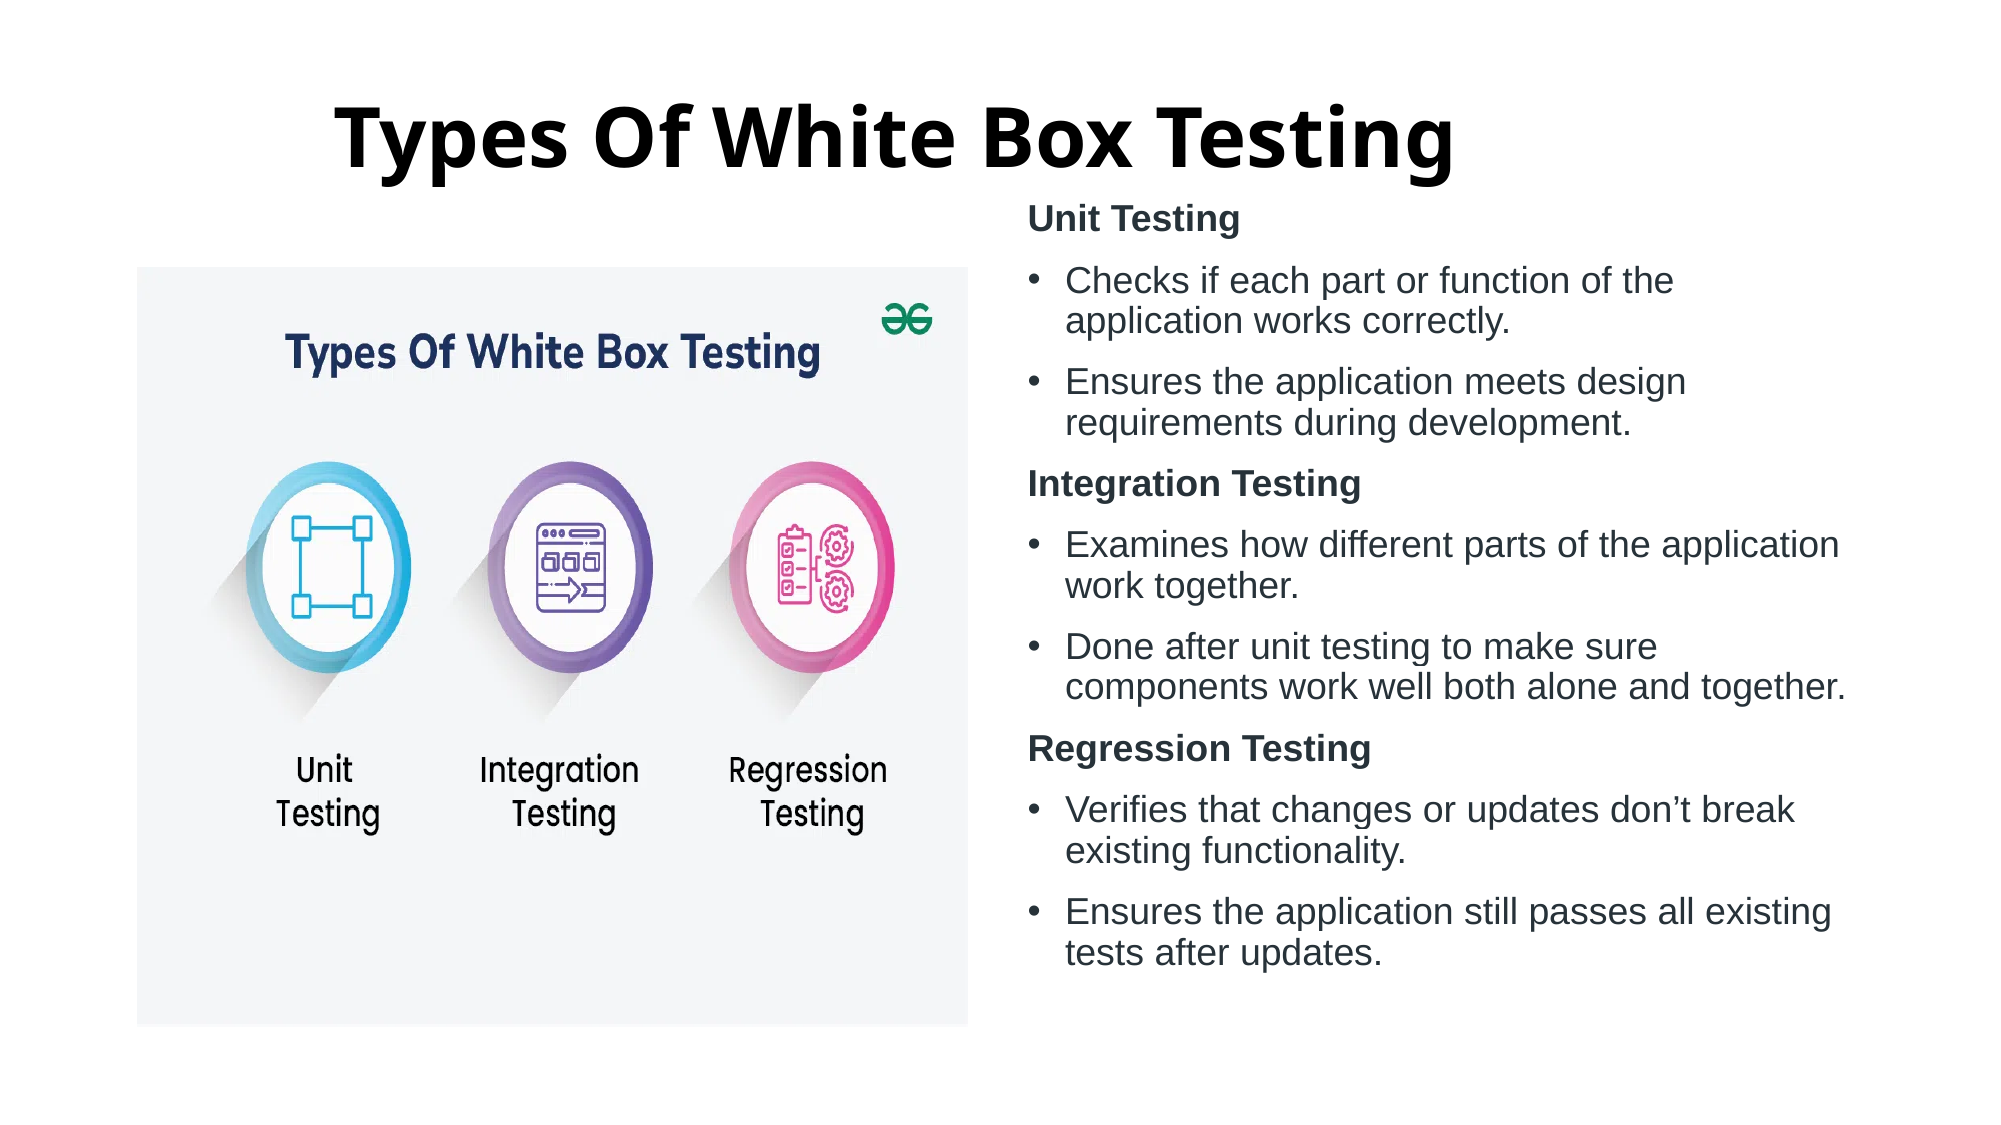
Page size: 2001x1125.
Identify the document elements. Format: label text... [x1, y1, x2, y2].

list Unit Testing Checks if each part or function of the application works correctly. Ensures the application meets design requirements during development. Integration Testing Examines how different parts of the application work together. Done after unit testing to make sure components work well both alone and together. Regression Testing Verifies that changes or updates don’t break existing functionality. Ensures the application still passes all existing tests after updates. [1012, 191, 1863, 1073]
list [136, 267, 969, 1028]
title Types Of White Box Testing [318, 64, 1558, 217]
